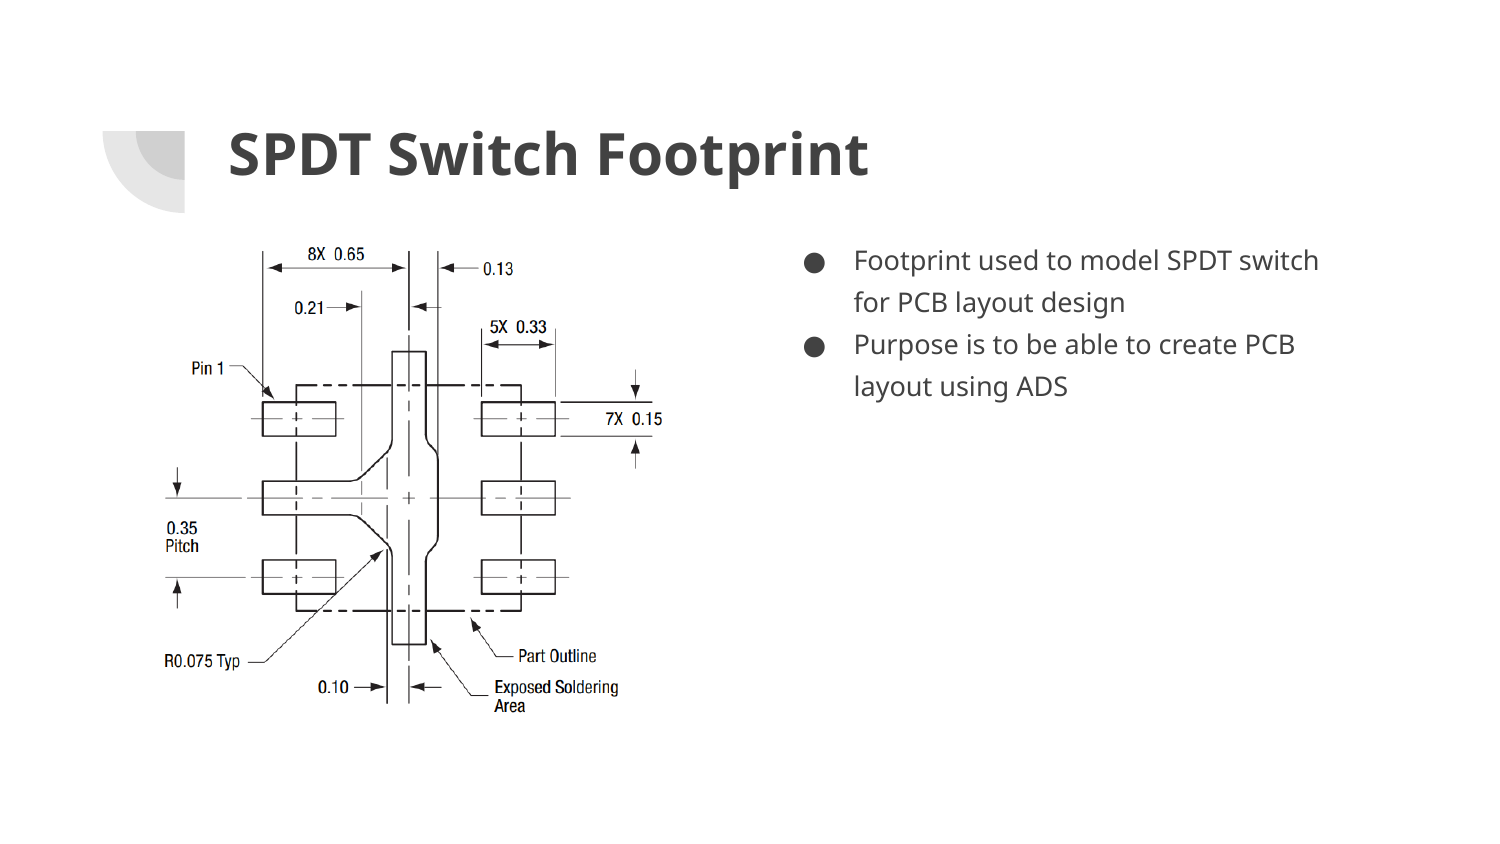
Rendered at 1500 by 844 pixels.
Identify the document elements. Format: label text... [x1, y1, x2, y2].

list Footprint used to model SPDT switch for PCB layout design Purpose is to be able to create PCB layout using ADS [763, 220, 1368, 723]
picture [127, 224, 688, 719]
title SPDT Switch Footprint [213, 98, 1368, 263]
